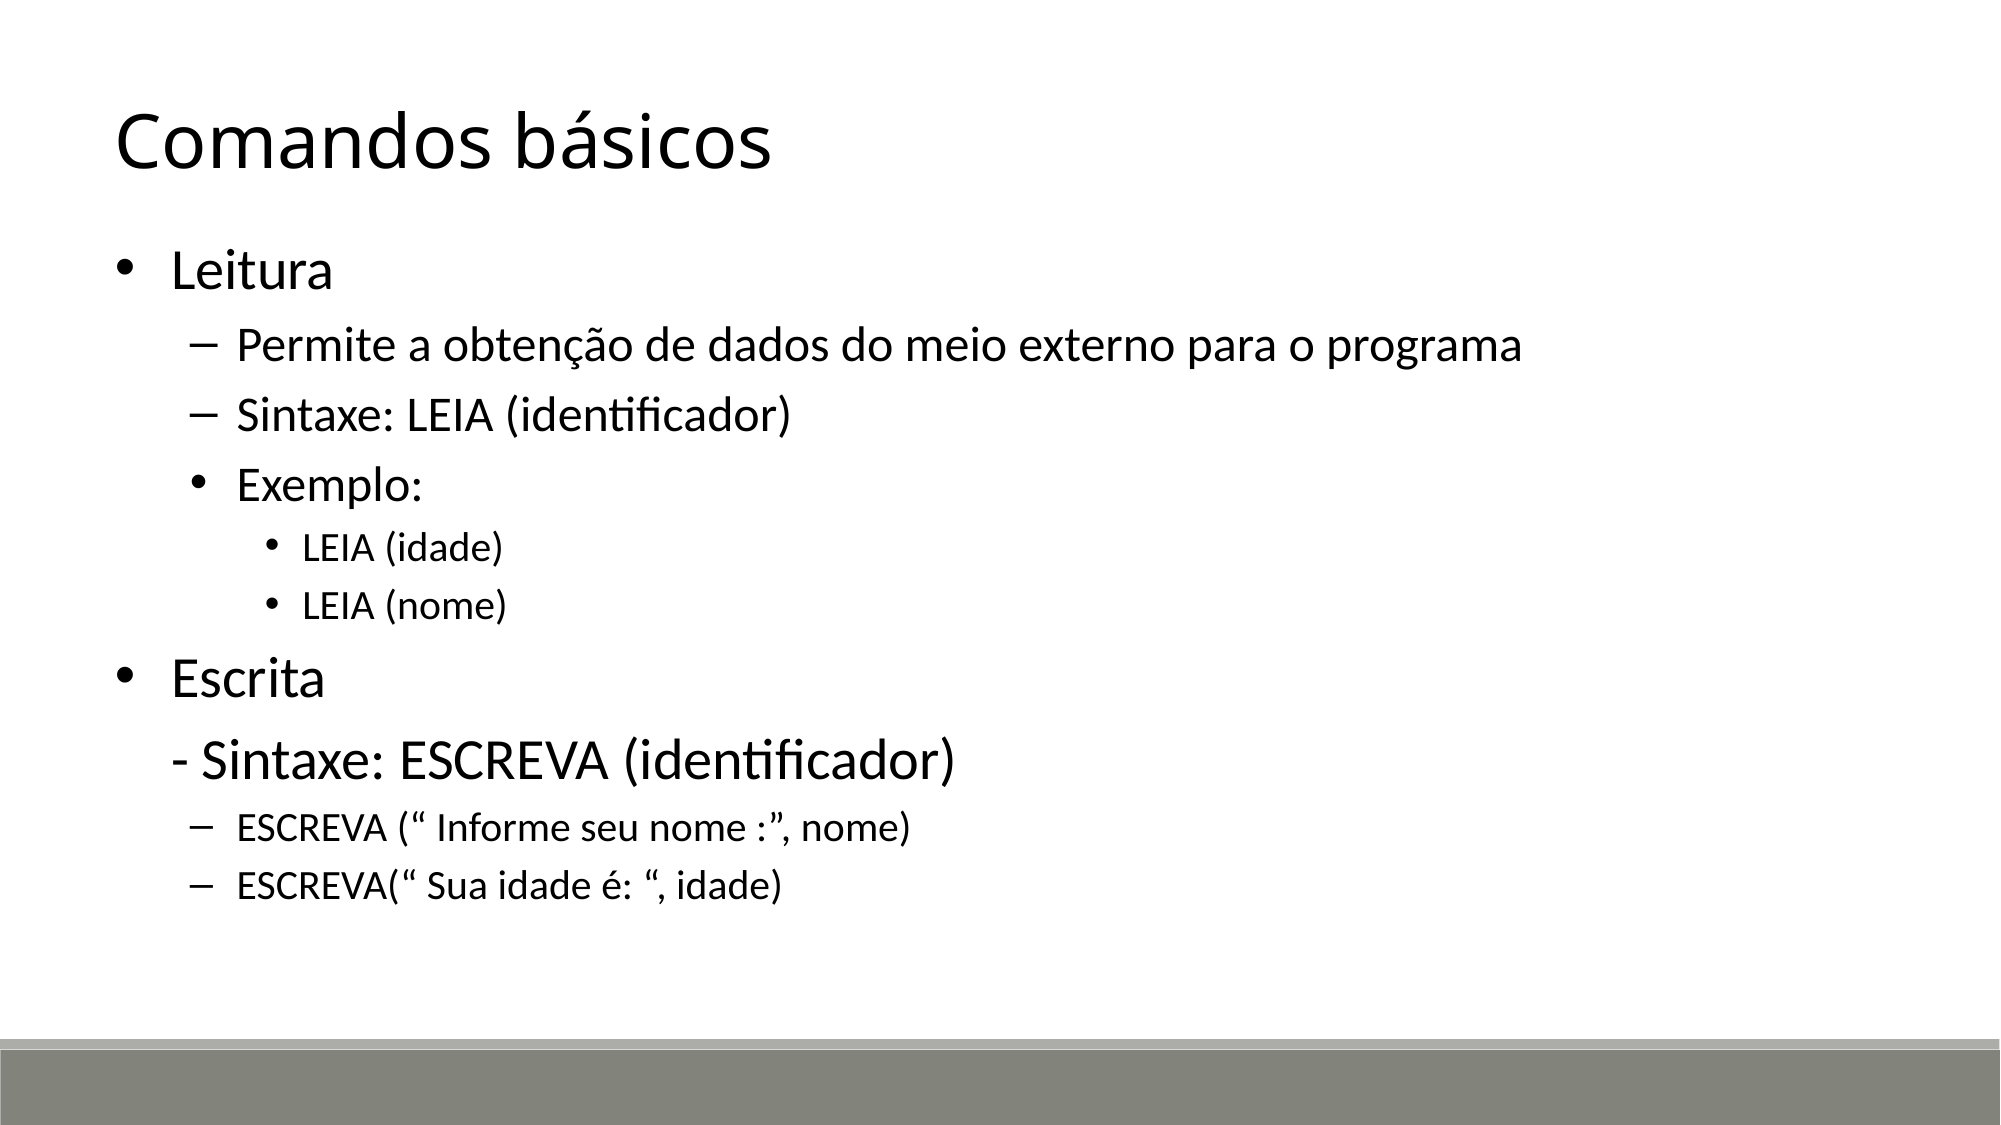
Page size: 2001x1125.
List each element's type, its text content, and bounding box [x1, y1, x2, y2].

text_box [99, 262, 1900, 1005]
text_box Leitura Permite a obtenção de dados do meio externo para o programa Sintaxe: LEIA (identificador) Exemplo: LEIA (idade) LEIA (nome) Escrita - Sintaxe: ESCREVA (identificador) ESCREVA (“ Informe seu nome :”, nome) ESCREVA(“ Sua idade é: “, idade) [99, 223, 1650, 997]
text_box Comandos básicos [99, 86, 1900, 194]
